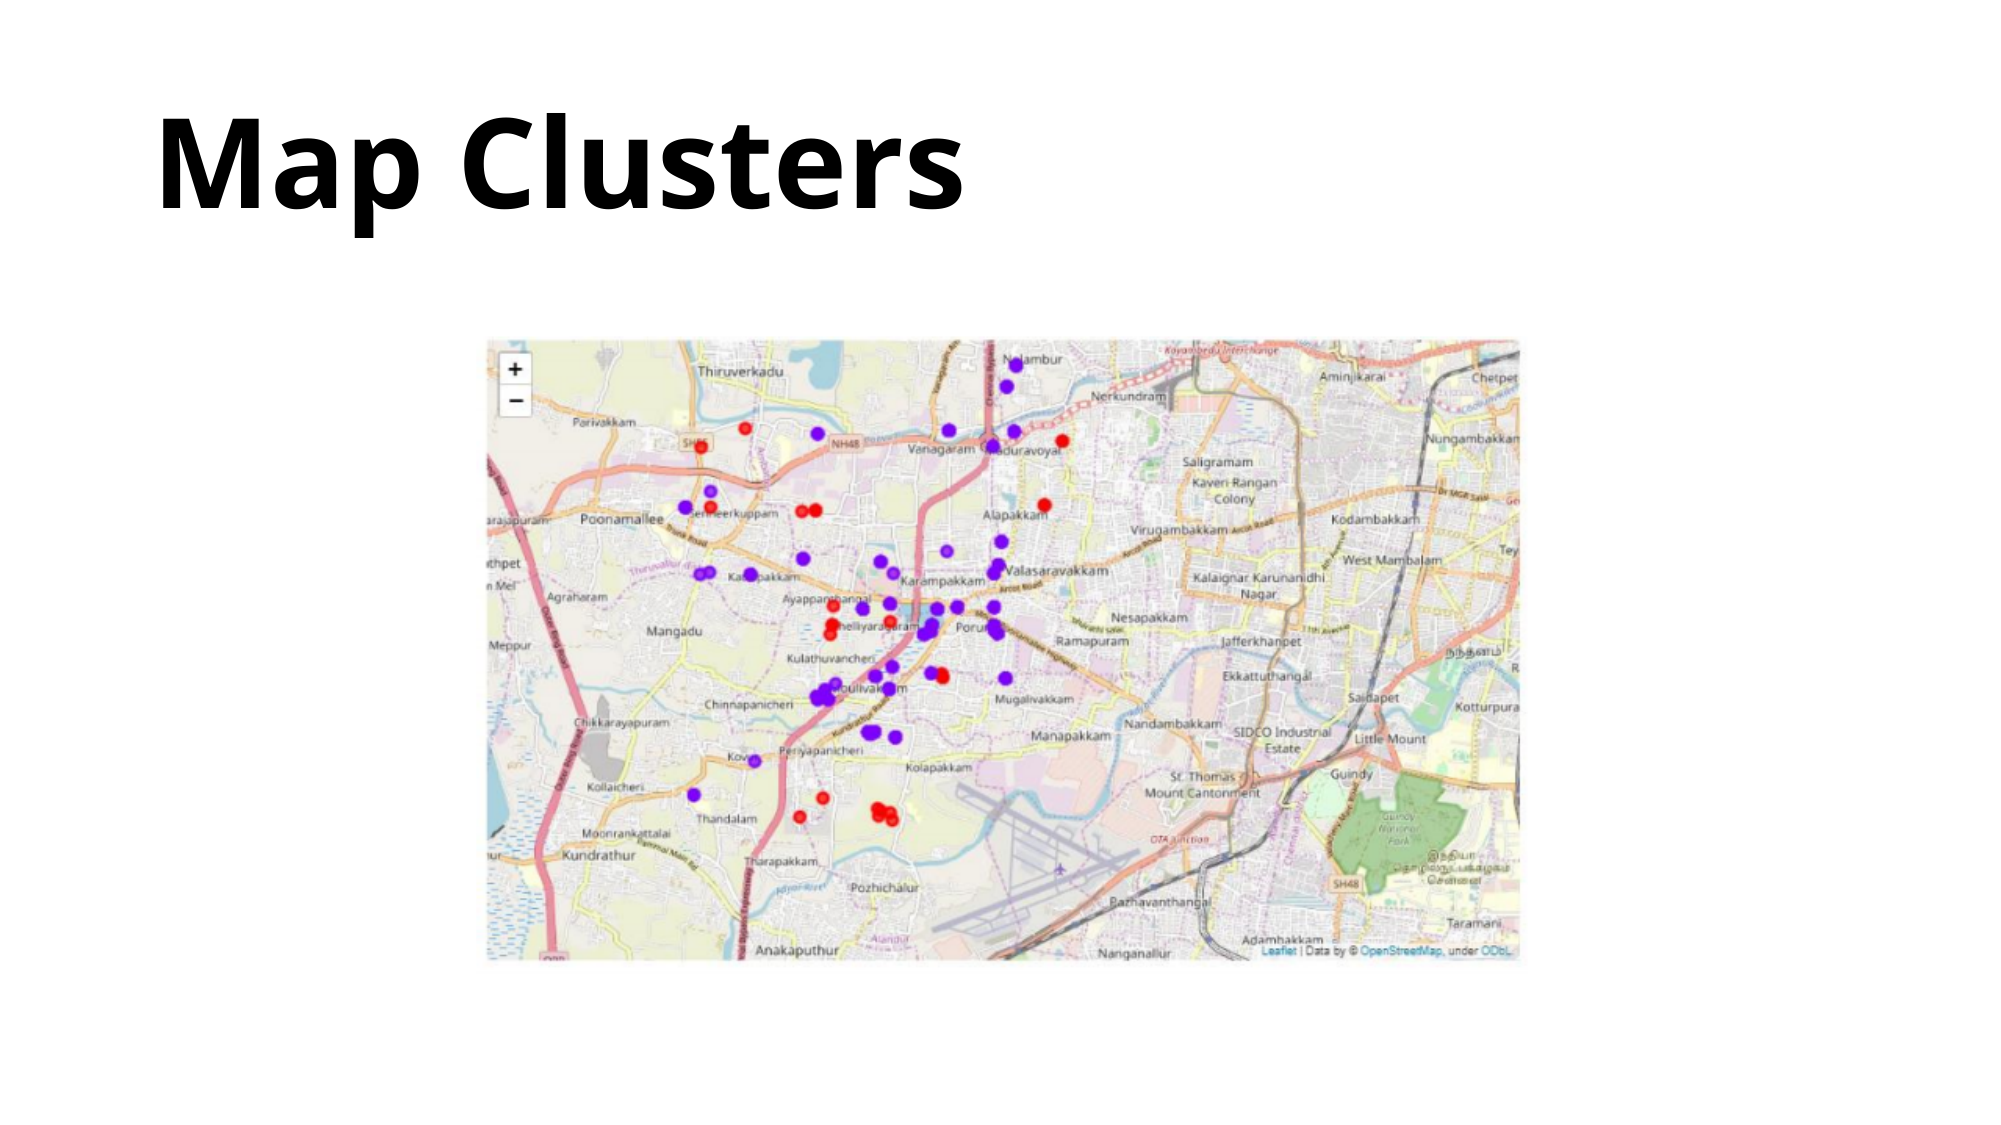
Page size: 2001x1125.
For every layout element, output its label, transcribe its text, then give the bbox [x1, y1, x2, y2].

title Map Clusters [137, 59, 1863, 278]
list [472, 332, 1528, 980]
